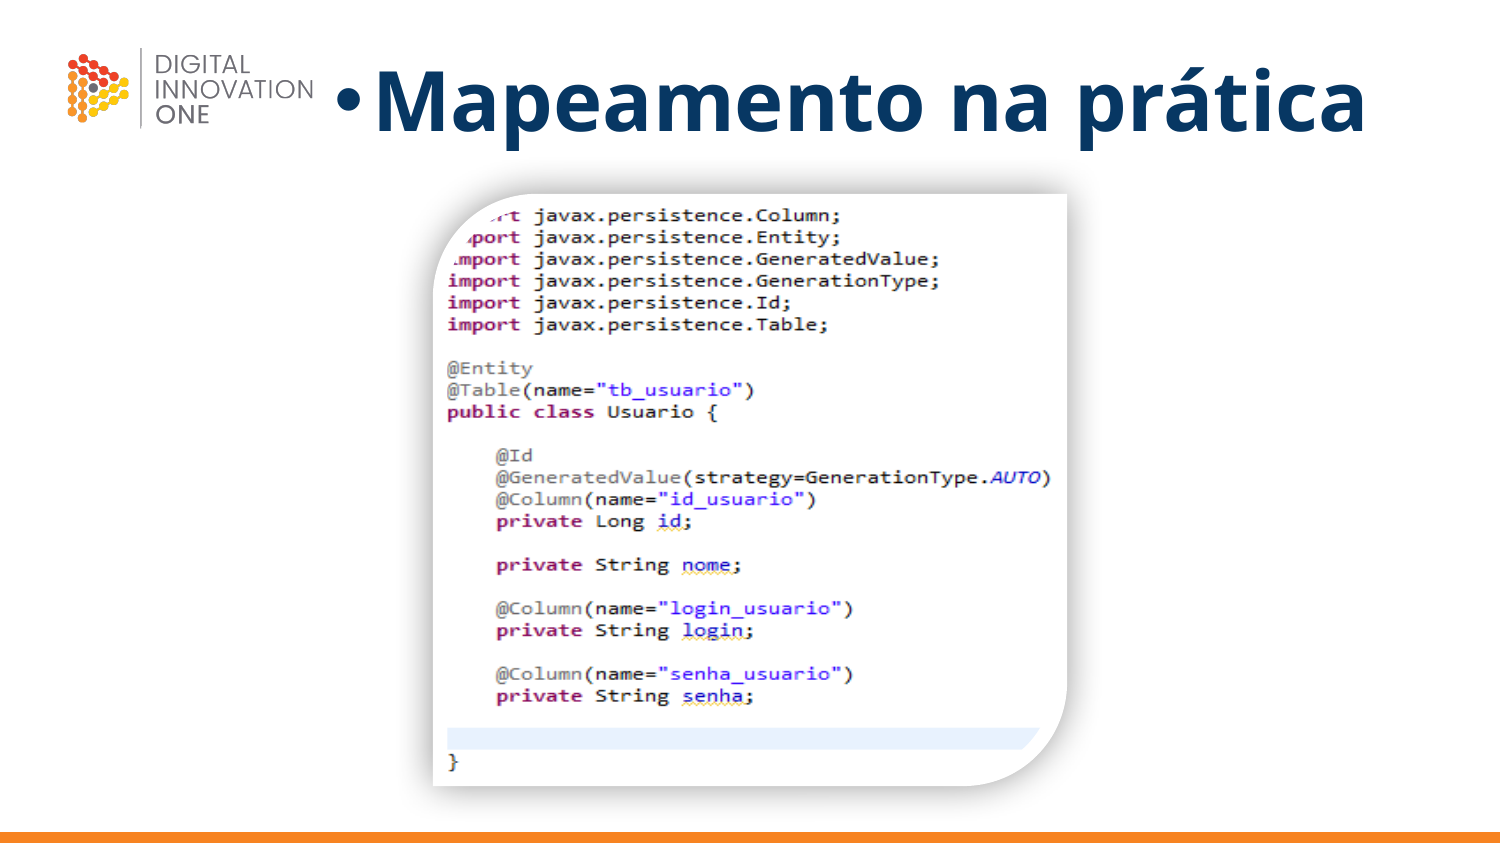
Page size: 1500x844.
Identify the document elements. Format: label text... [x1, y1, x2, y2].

text_box [0, 832, 1500, 843]
subtitle Mapeamento na prática [255, 50, 1449, 148]
text_box [440, 201, 1060, 779]
picture [50, 39, 330, 137]
